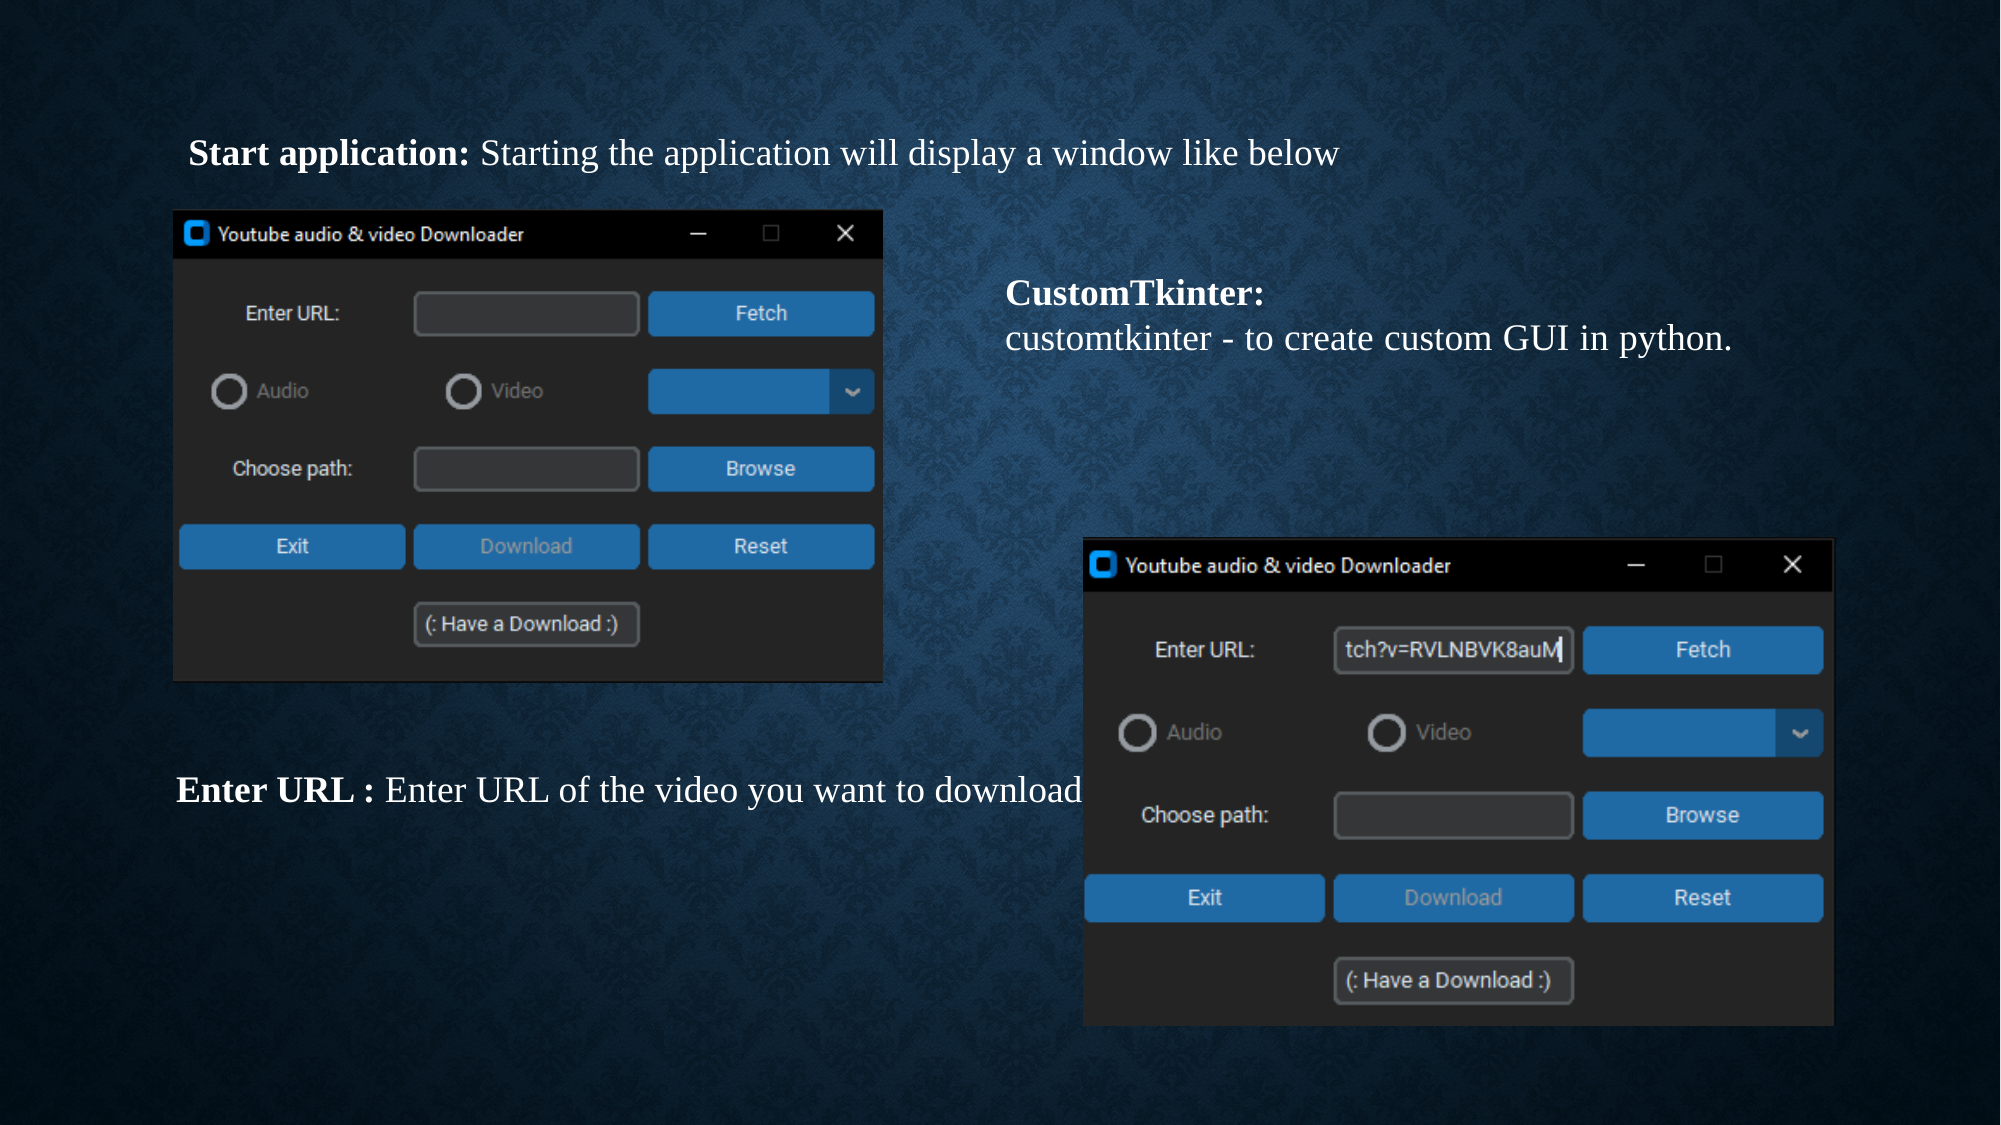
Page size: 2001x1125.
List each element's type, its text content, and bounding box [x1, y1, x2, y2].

text_box CustomTkinter: customtkinter - to create custom GUI in python. [967, 260, 1749, 366]
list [1082, 537, 1836, 1027]
text_box Enter URL : Enter URL of the video you want to download [161, 757, 1075, 818]
text_box Start application: Starting the application will display a window like below [173, 120, 1490, 181]
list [173, 208, 883, 683]
